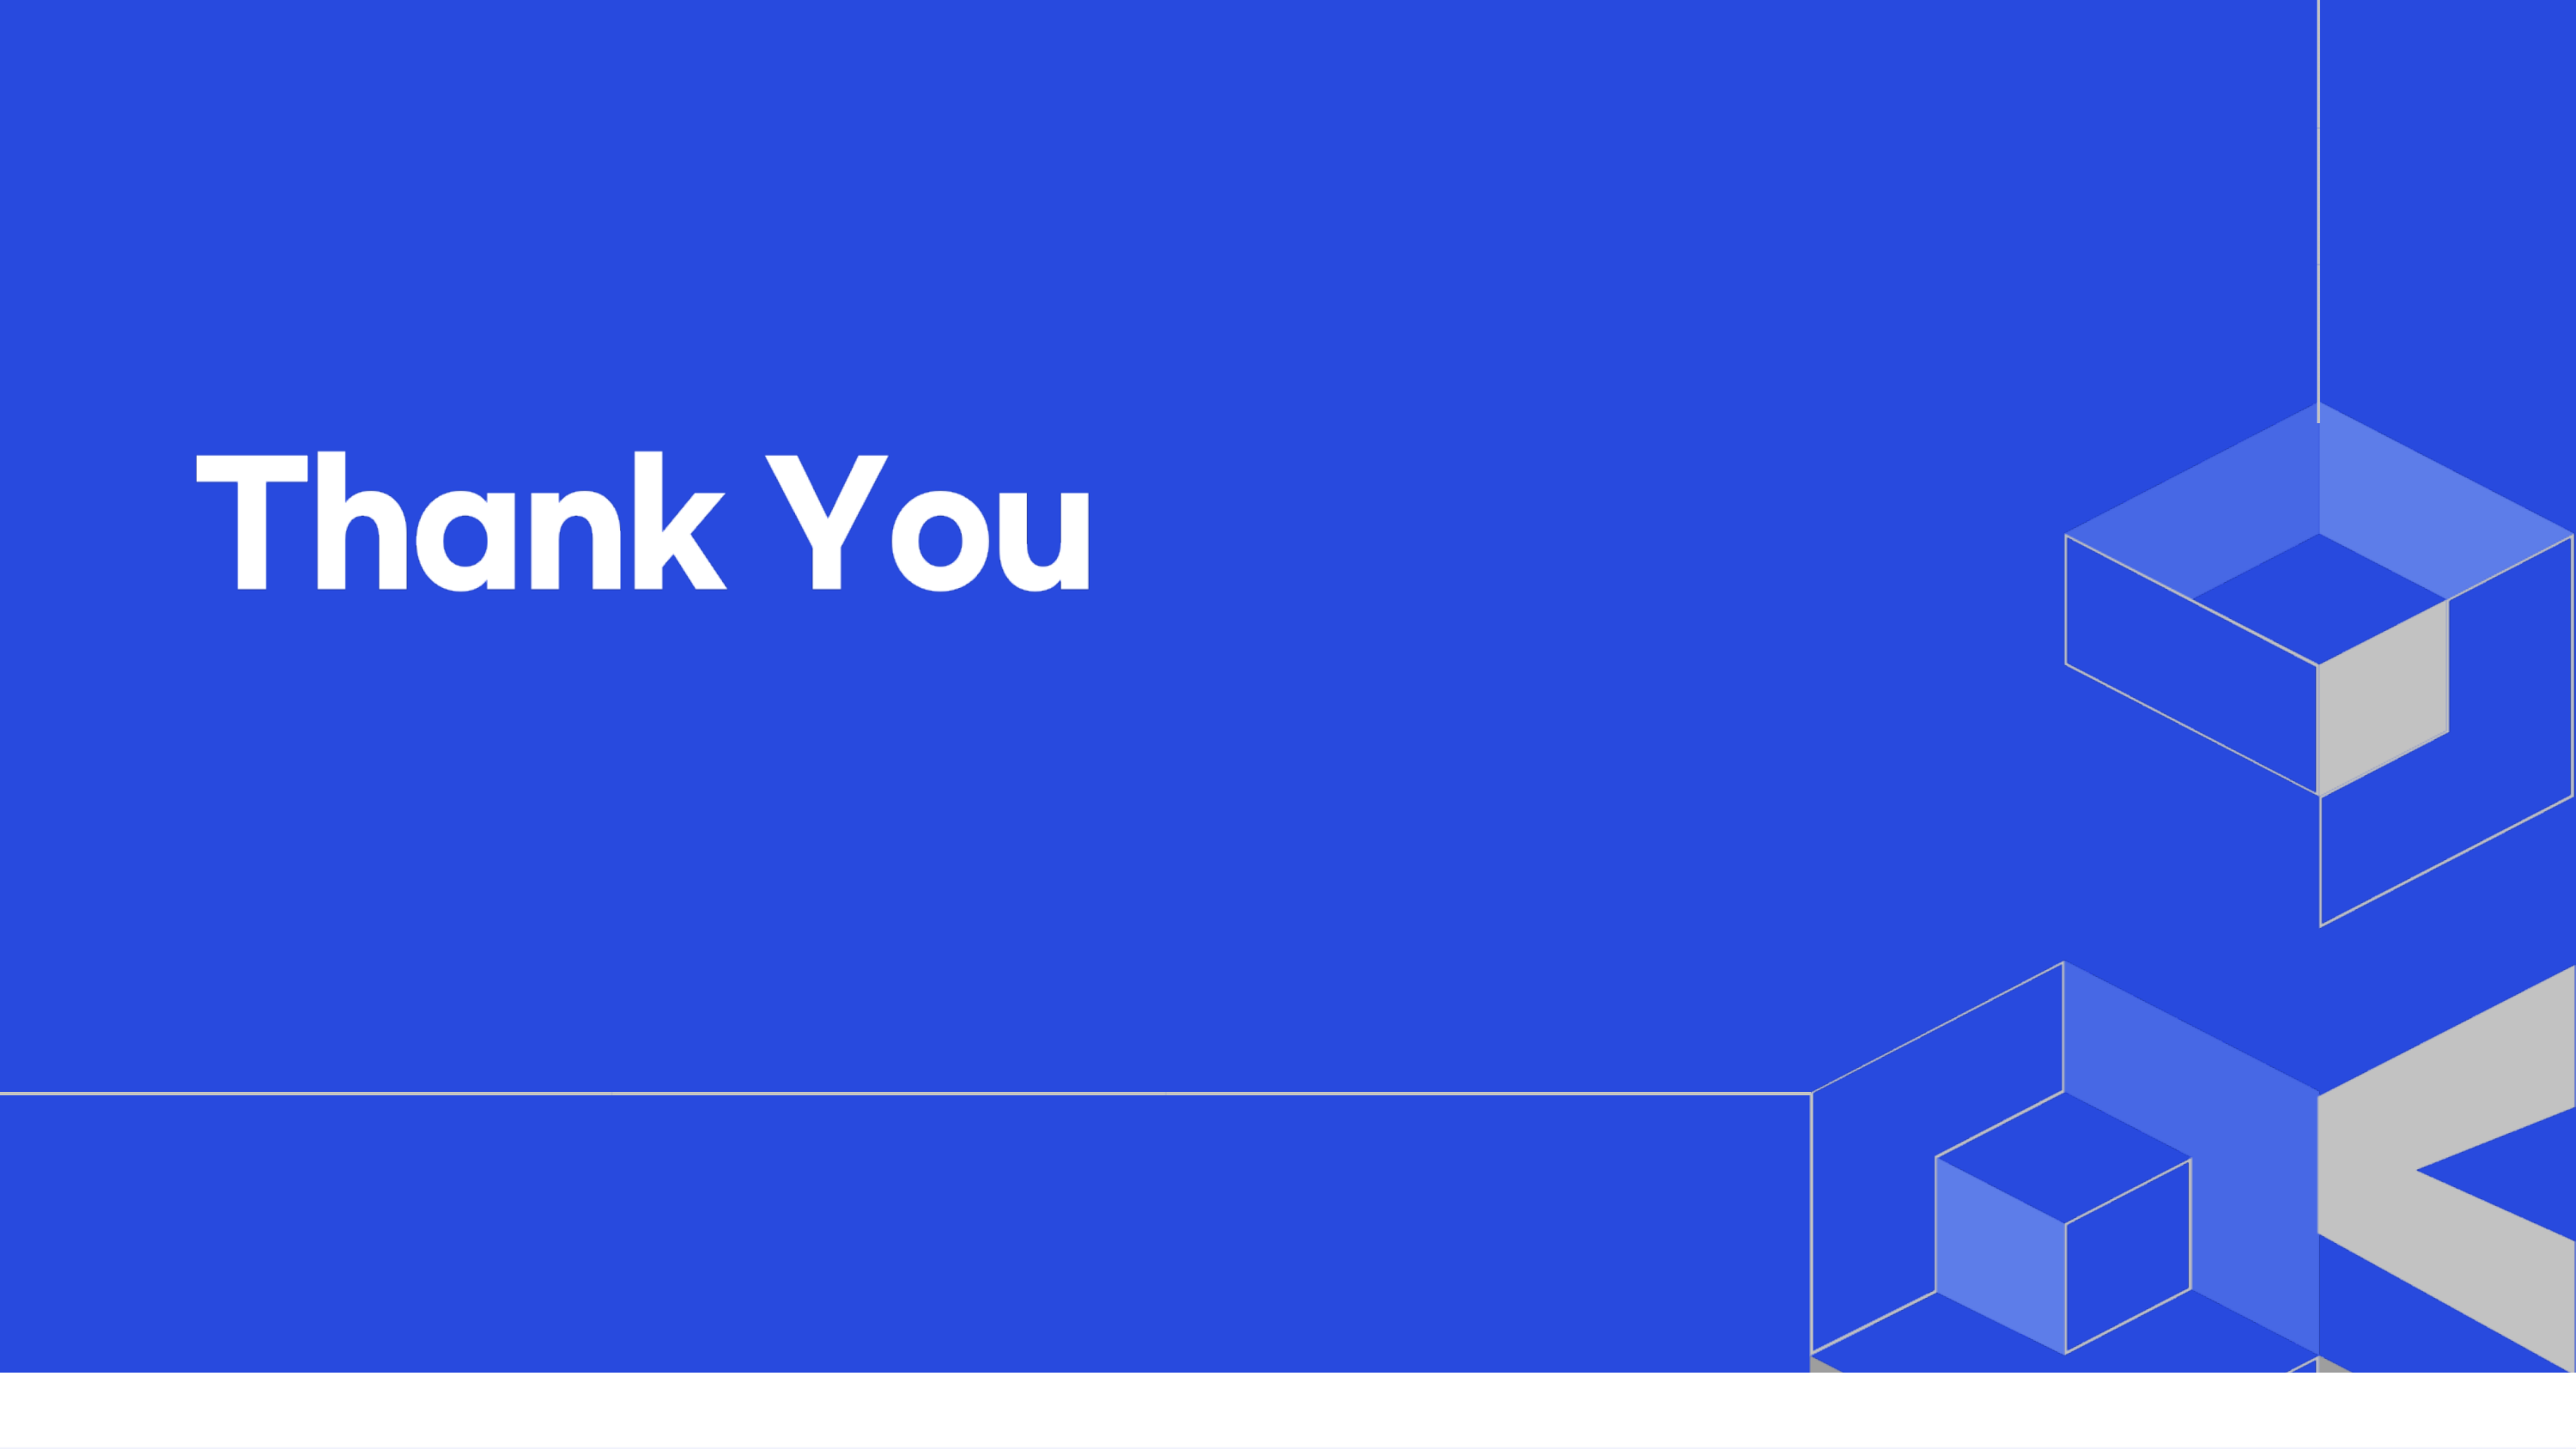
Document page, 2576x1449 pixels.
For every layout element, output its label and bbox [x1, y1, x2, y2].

text_box [2091, 194, 2546, 198]
text_box [0, 401, 2576, 1373]
text_box [0, 1373, 2576, 1449]
picture [167, 398, 1167, 707]
